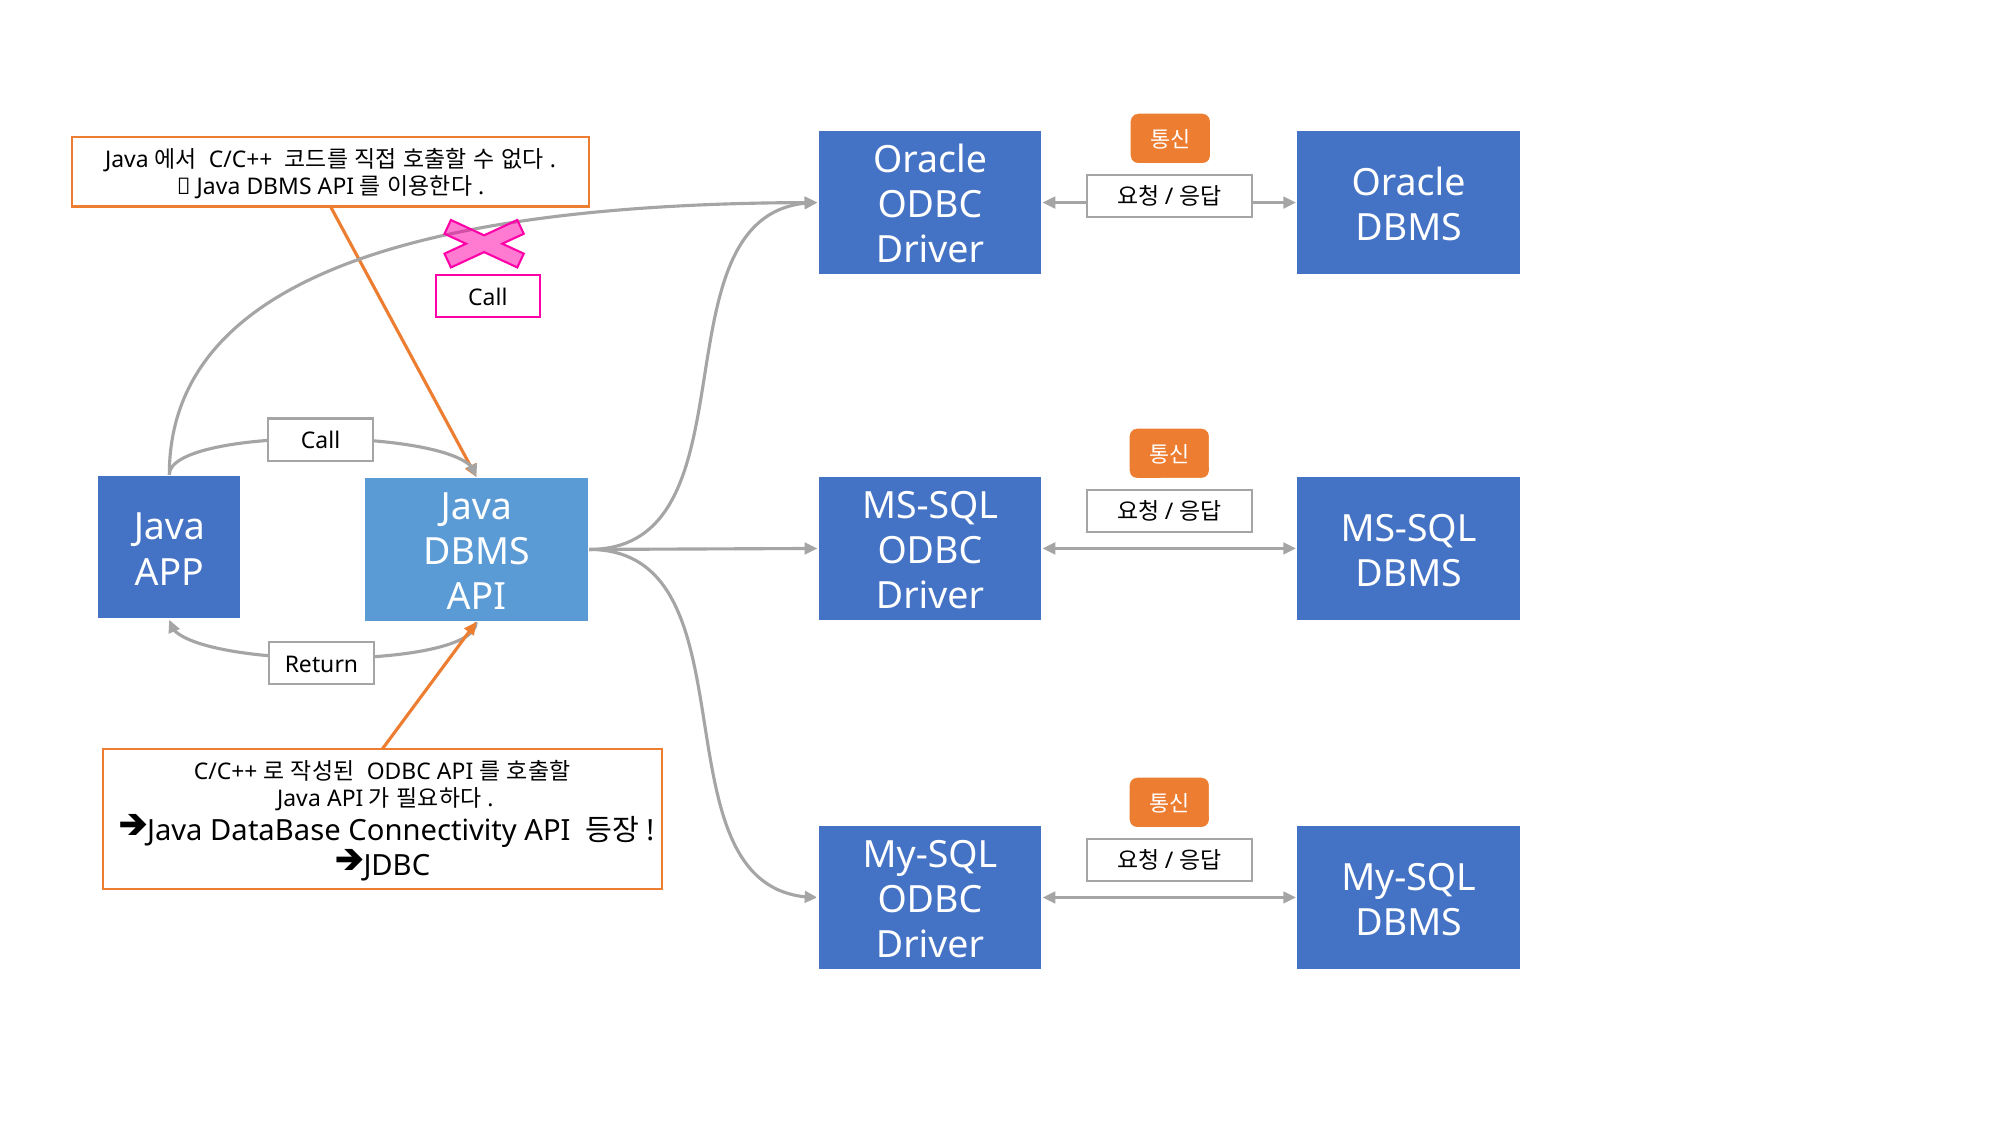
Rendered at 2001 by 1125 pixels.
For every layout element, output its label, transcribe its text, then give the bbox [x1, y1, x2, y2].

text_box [382, 622, 477, 750]
text_box Java APP [95, 473, 244, 622]
text_box 요청/응답 [1086, 489, 1253, 533]
text_box 요청/응답 [1086, 838, 1253, 882]
text_box Call [324, 417, 330, 462]
text_box My-SQL ODBC Driver [816, 823, 1044, 972]
text_box 통신 [1126, 774, 1213, 831]
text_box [589, 550, 818, 898]
text_box My-SQL DBMS [1294, 823, 1523, 972]
text_box Call [267, 417, 321, 462]
text_box C/C++로 작성된 ODBC API를 호출할 Java API가 필요하다. Java DataBase Connectivity API 등장! JDBC [102, 748, 589, 890]
text_box Return [324, 641, 375, 685]
text_box MS-SQL DBMS [1294, 474, 1523, 623]
text_box 통신 [1126, 425, 1213, 482]
text_box 요청/응답 [1086, 174, 1253, 202]
text_box Oracle ODBC Driver [816, 128, 1044, 277]
text_box Return [268, 641, 321, 685]
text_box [630, 202, 818, 548]
text_box Java에서 C/C++ 코드를 직접 호출할 수 없다.  Java DBMS API를 이용한다. [71, 136, 357, 208]
text_box 통신 [1127, 110, 1214, 167]
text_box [357, 14, 630, 663]
text_box 요청/응답 [1086, 203, 1253, 218]
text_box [330, 207, 357, 477]
text_box MS-SQL ODBC Driver [818, 474, 1044, 623]
text_box Oracle DBMS [1294, 128, 1523, 277]
